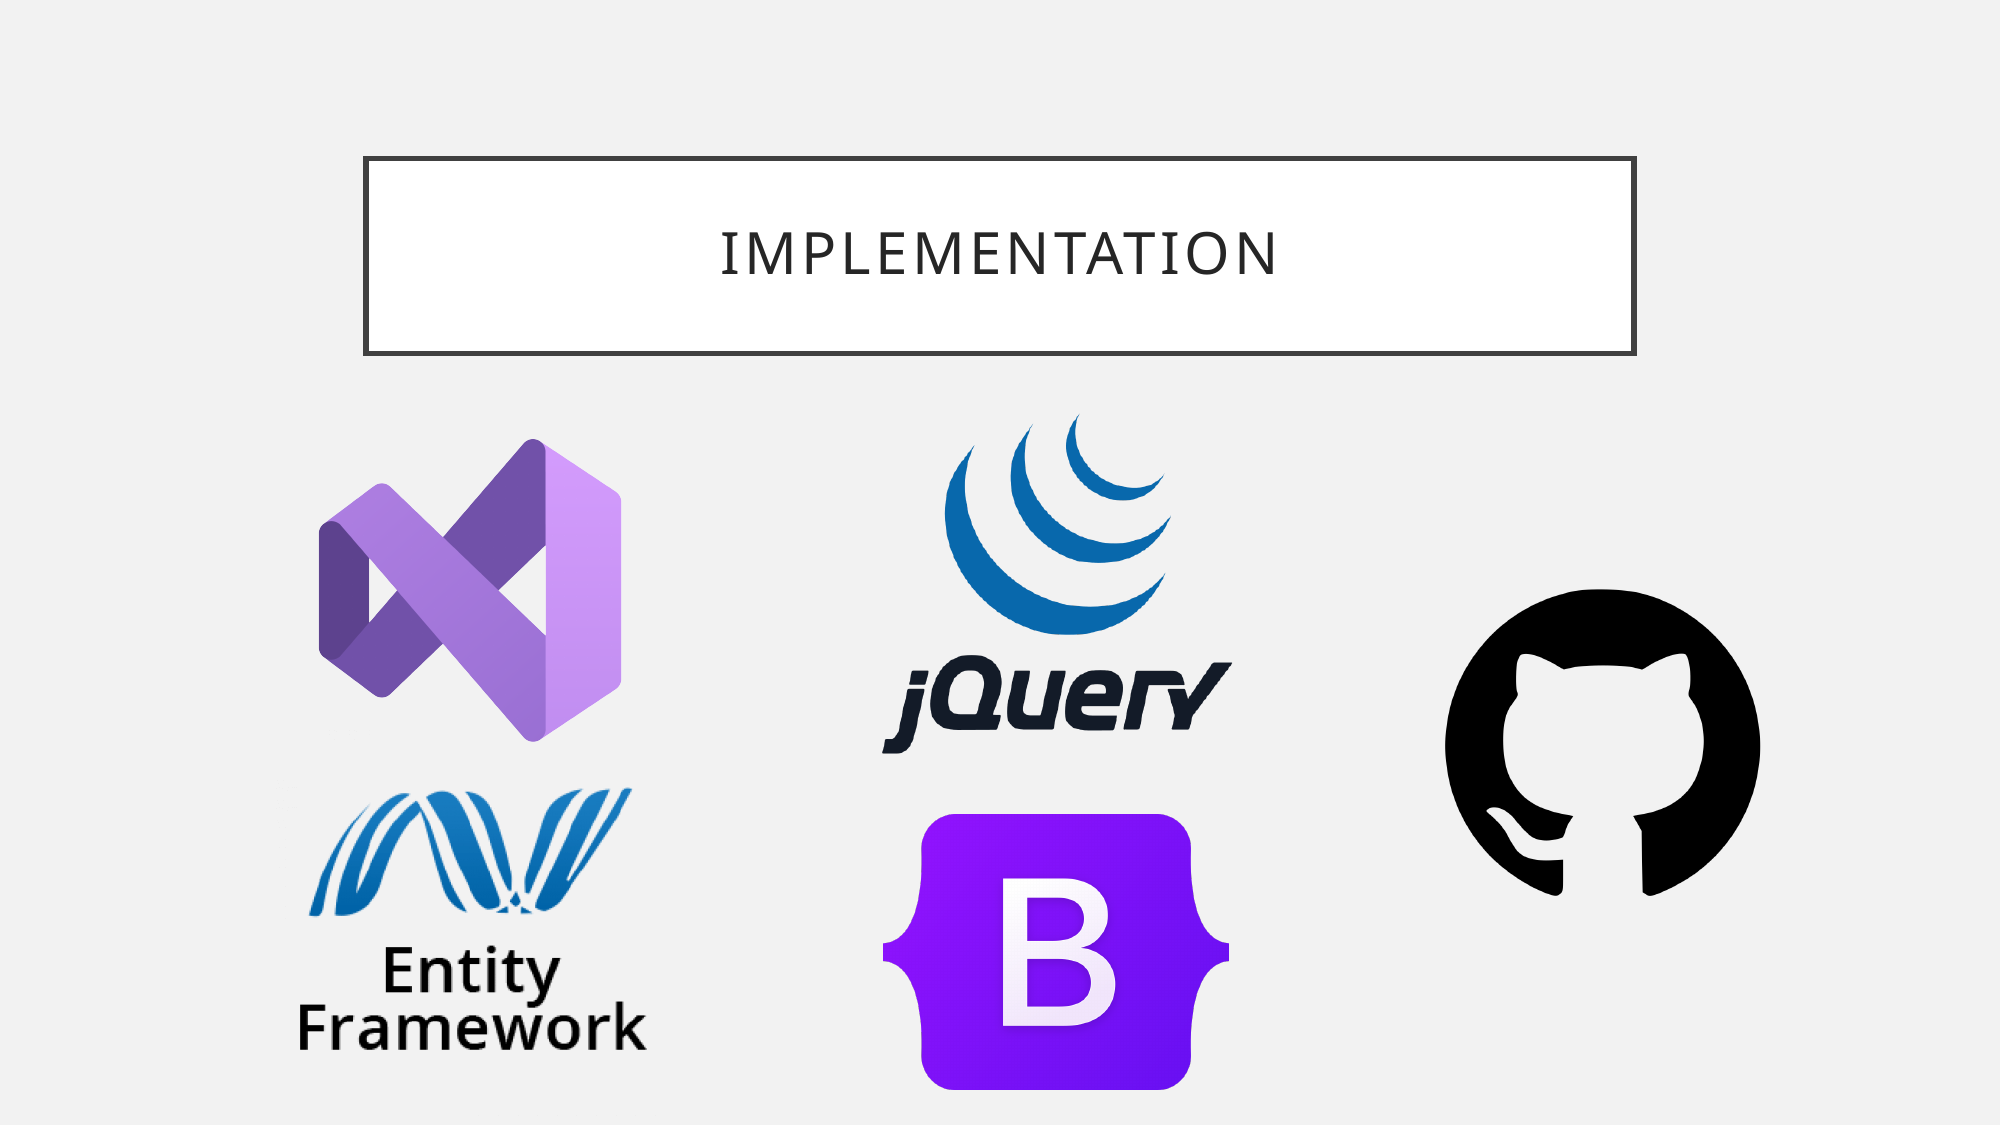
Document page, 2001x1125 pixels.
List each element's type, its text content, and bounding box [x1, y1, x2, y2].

picture [198, 438, 741, 1125]
picture [856, 395, 1257, 772]
picture [1438, 578, 1767, 907]
picture [883, 814, 1229, 1090]
title implementation [363, 156, 1637, 356]
